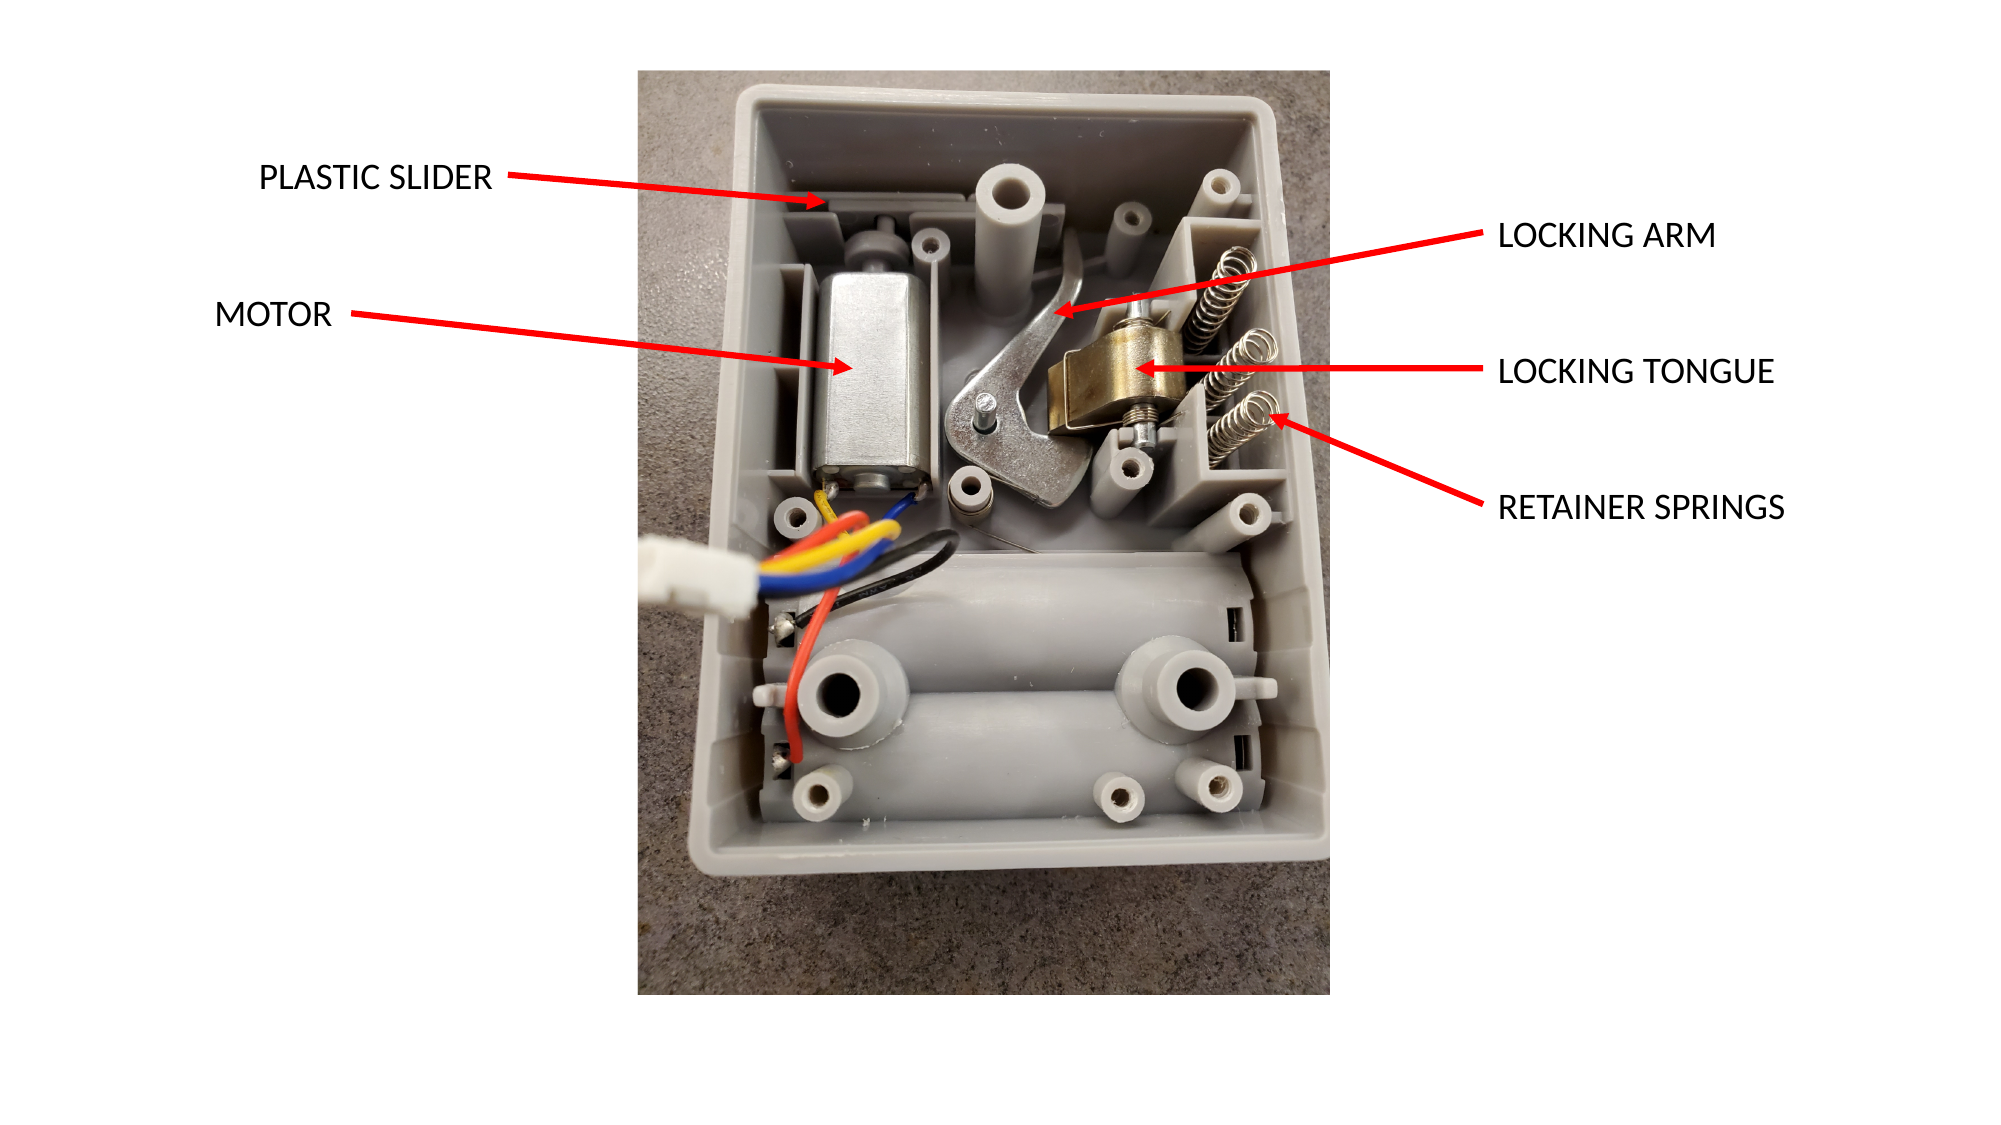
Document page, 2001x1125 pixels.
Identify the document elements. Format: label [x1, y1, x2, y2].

text_box [198, 70, 1849, 995]
